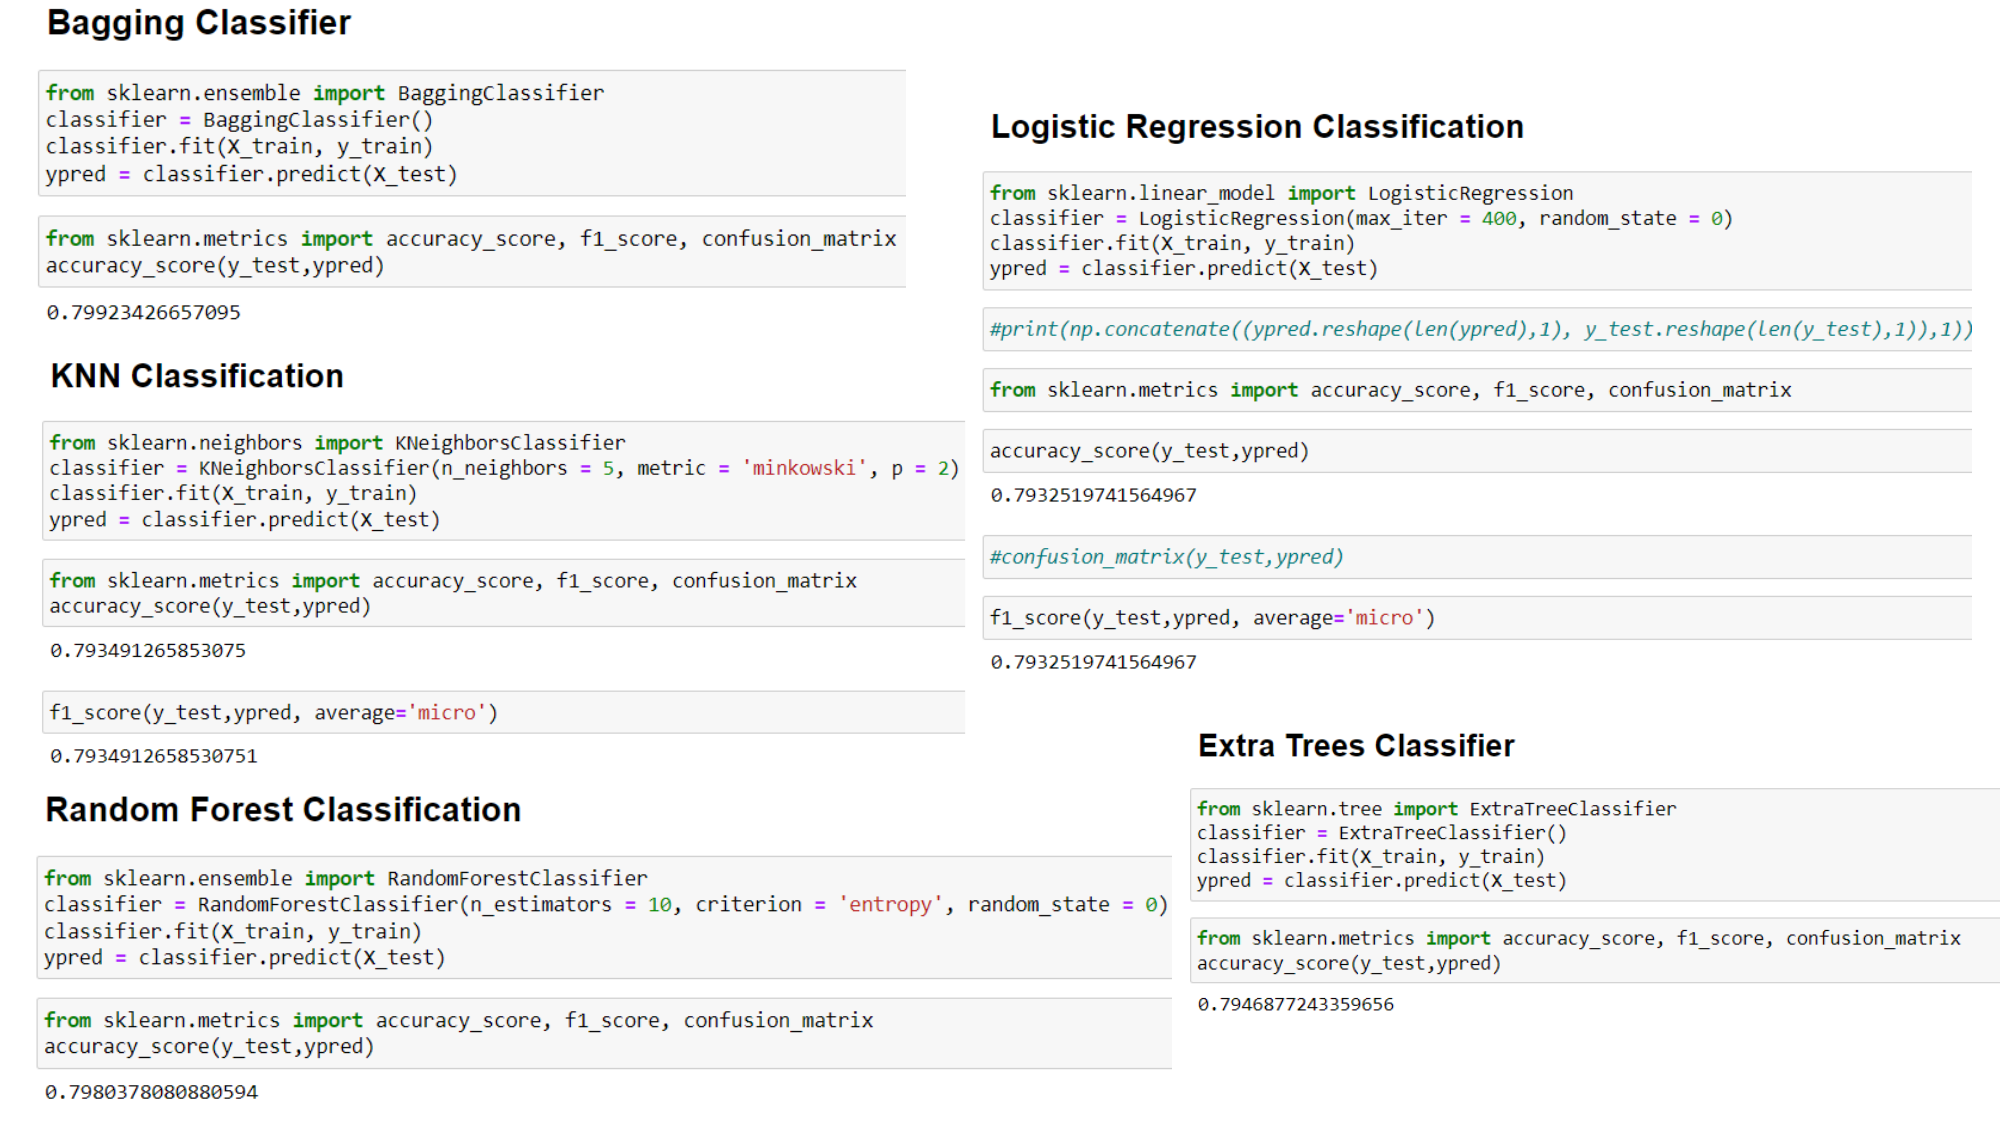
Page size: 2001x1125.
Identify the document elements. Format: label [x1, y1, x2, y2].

picture [1189, 718, 2000, 1024]
picture [39, 342, 966, 778]
picture [28, 0, 907, 328]
picture [28, 792, 1172, 1110]
picture [977, 101, 1972, 677]
